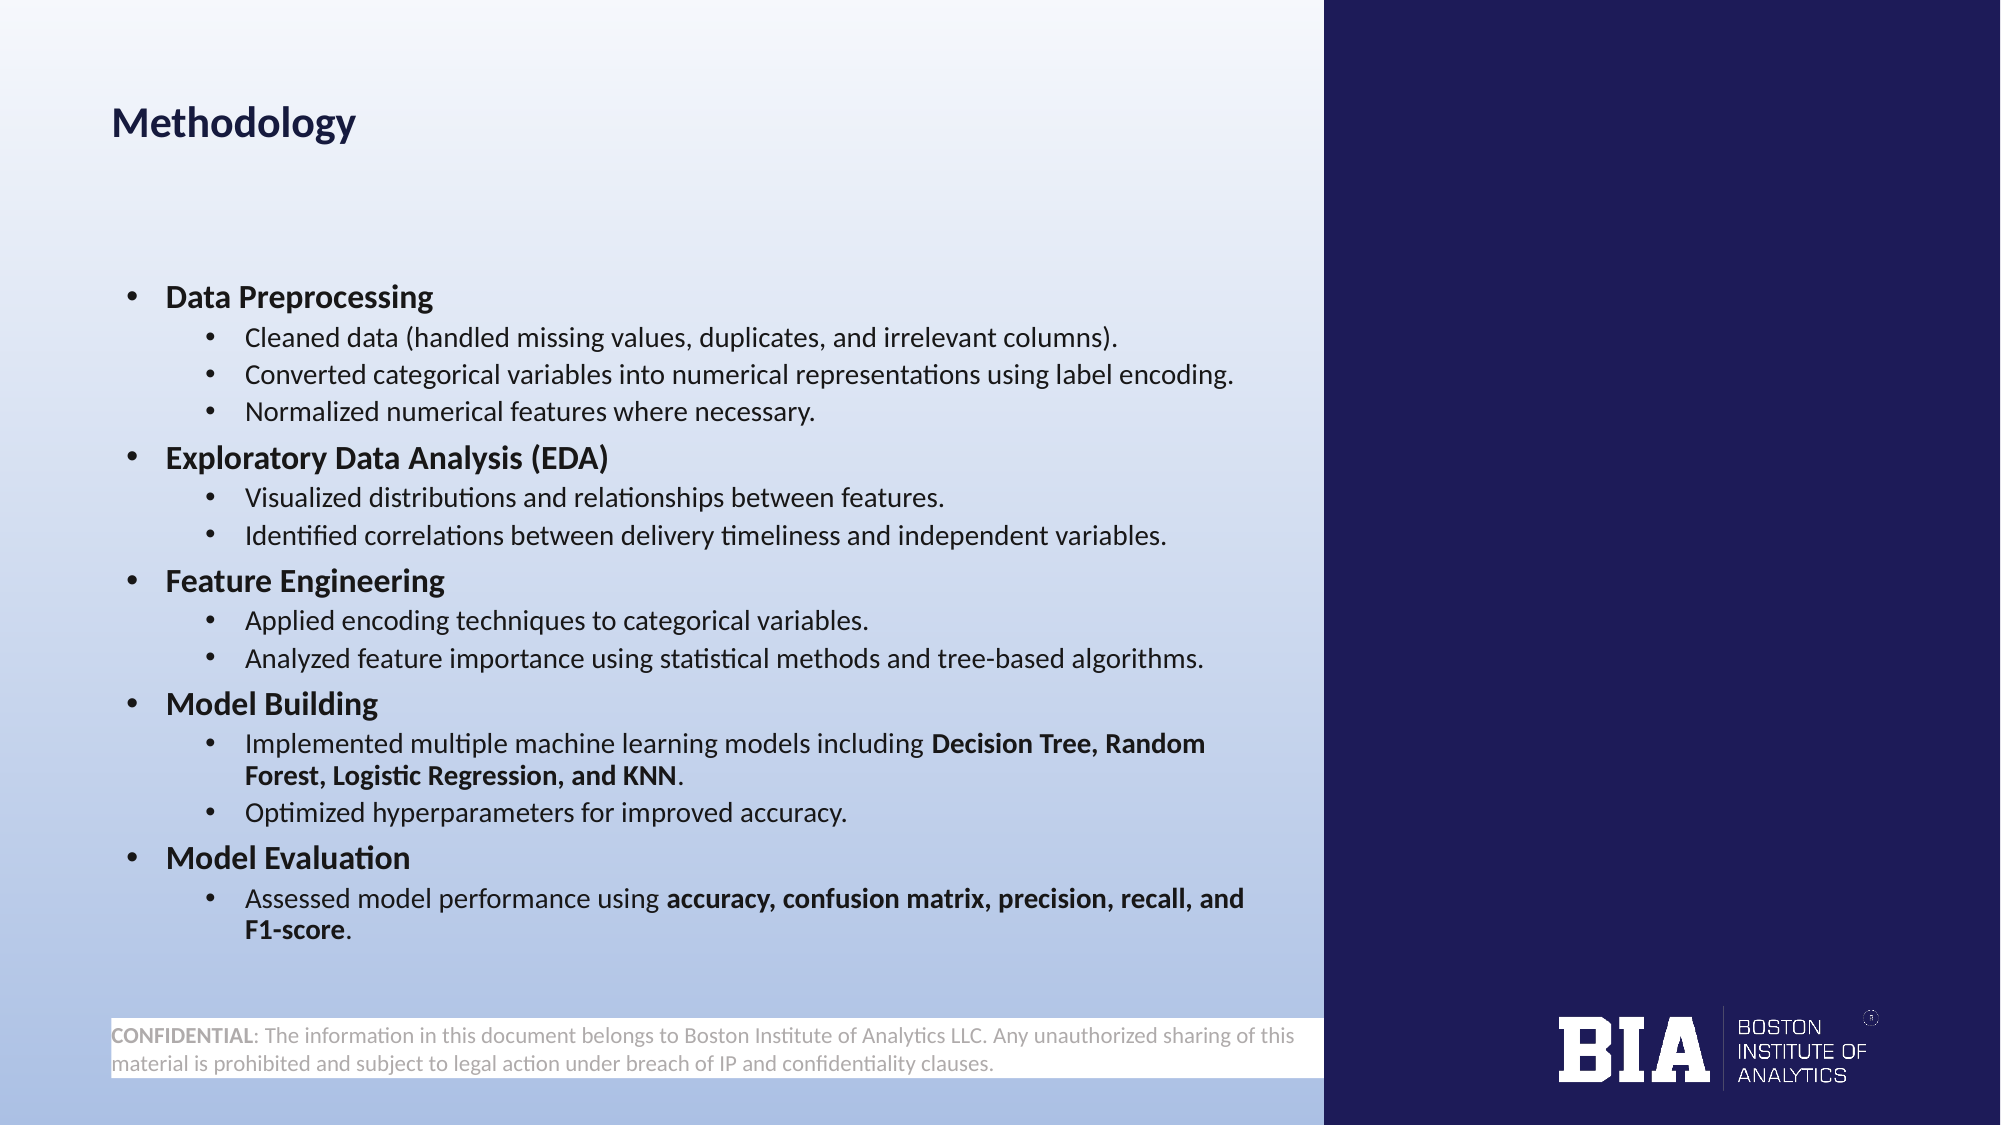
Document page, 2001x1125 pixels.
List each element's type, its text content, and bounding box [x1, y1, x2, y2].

list Data Preprocessing Cleaned data (handled missing values, duplicates, and irrelevant columns). Converted categorical variables into numerical representations using label encoding. Normalized numerical features where necessary. Exploratory Data Analysis (EDA) Visualized distributions and relationships between features. Identified correlations between delivery timeliness and independent variables. Feature Engineering Applied encoding techniques to categorical variables. Analyzed feature importance using statistical methods and tree-based algorithms. Model Building Implemented multiple machine learning models including Decision Tree, Random Forest, Logistic Regression, and KNN. Optimized hyperparameters for improved accuracy. Model Evaluation Assessed model performance using accuracy, confusion matrix, precision, recall, and F1-score. [111, 272, 1269, 994]
picture [1559, 1003, 1881, 1093]
title Methodology [111, 99, 1269, 200]
